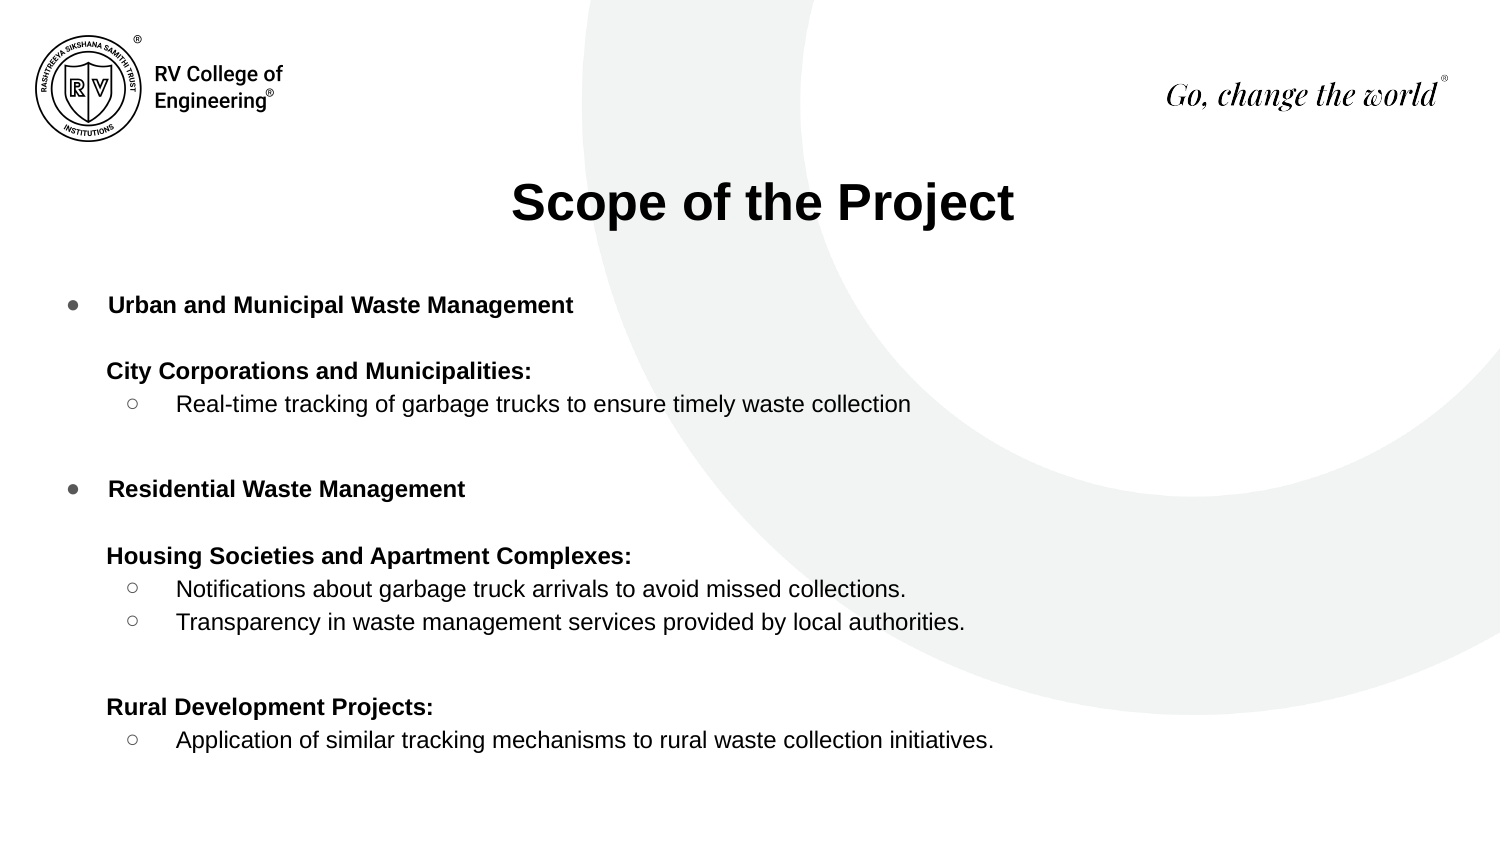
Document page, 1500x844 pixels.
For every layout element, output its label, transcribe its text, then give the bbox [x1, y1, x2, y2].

list Urban and Municipal Waste Management City Corporations and Municipalities: Real-time tracking of garbage trucks to ensure timely waste collection Residential Waste Management Housing Societies and Apartment Complexes: Notifications about garbage truck arrivals to avoid missed collections. Transparency in waste management services provided by local authorities. Rural Development Projects: Application of similar tracking mechanisms to rural waste collection initiatives. [36, 269, 1413, 771]
picture [0, 0, 1500, 844]
title Scope of the Project [63, 152, 1463, 248]
